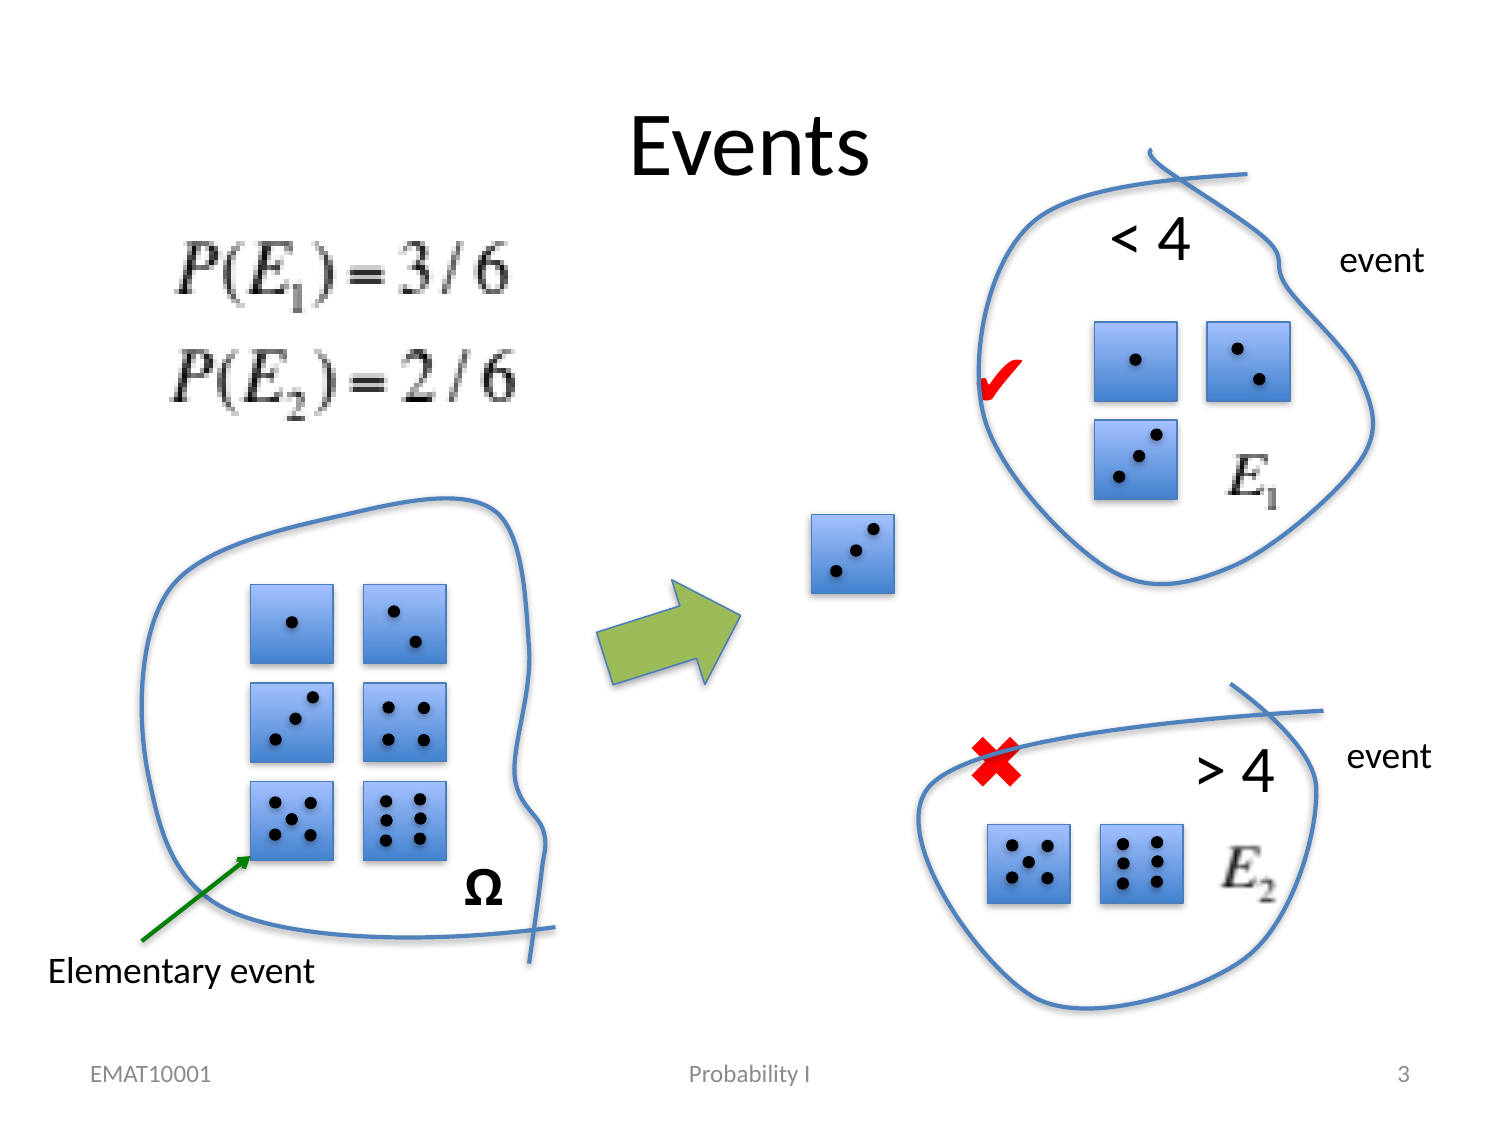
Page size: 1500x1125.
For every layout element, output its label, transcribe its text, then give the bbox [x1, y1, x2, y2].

text_box Ω [449, 848, 549, 923]
footer Probability I [512, 1042, 988, 1103]
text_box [250, 682, 334, 763]
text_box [30, 855, 334, 999]
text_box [601, 514, 895, 693]
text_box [250, 781, 334, 855]
title Events [75, 45, 1425, 233]
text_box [250, 584, 334, 664]
slide_number EMAT10001 [75, 1042, 425, 1103]
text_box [918, 683, 1449, 1009]
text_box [160, 227, 529, 427]
text_box [139, 496, 556, 964]
slide_number 3 [1074, 1042, 1425, 1103]
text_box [363, 781, 447, 861]
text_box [363, 584, 447, 664]
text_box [363, 682, 447, 762]
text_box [978, 149, 1442, 585]
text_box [952, 325, 1051, 682]
